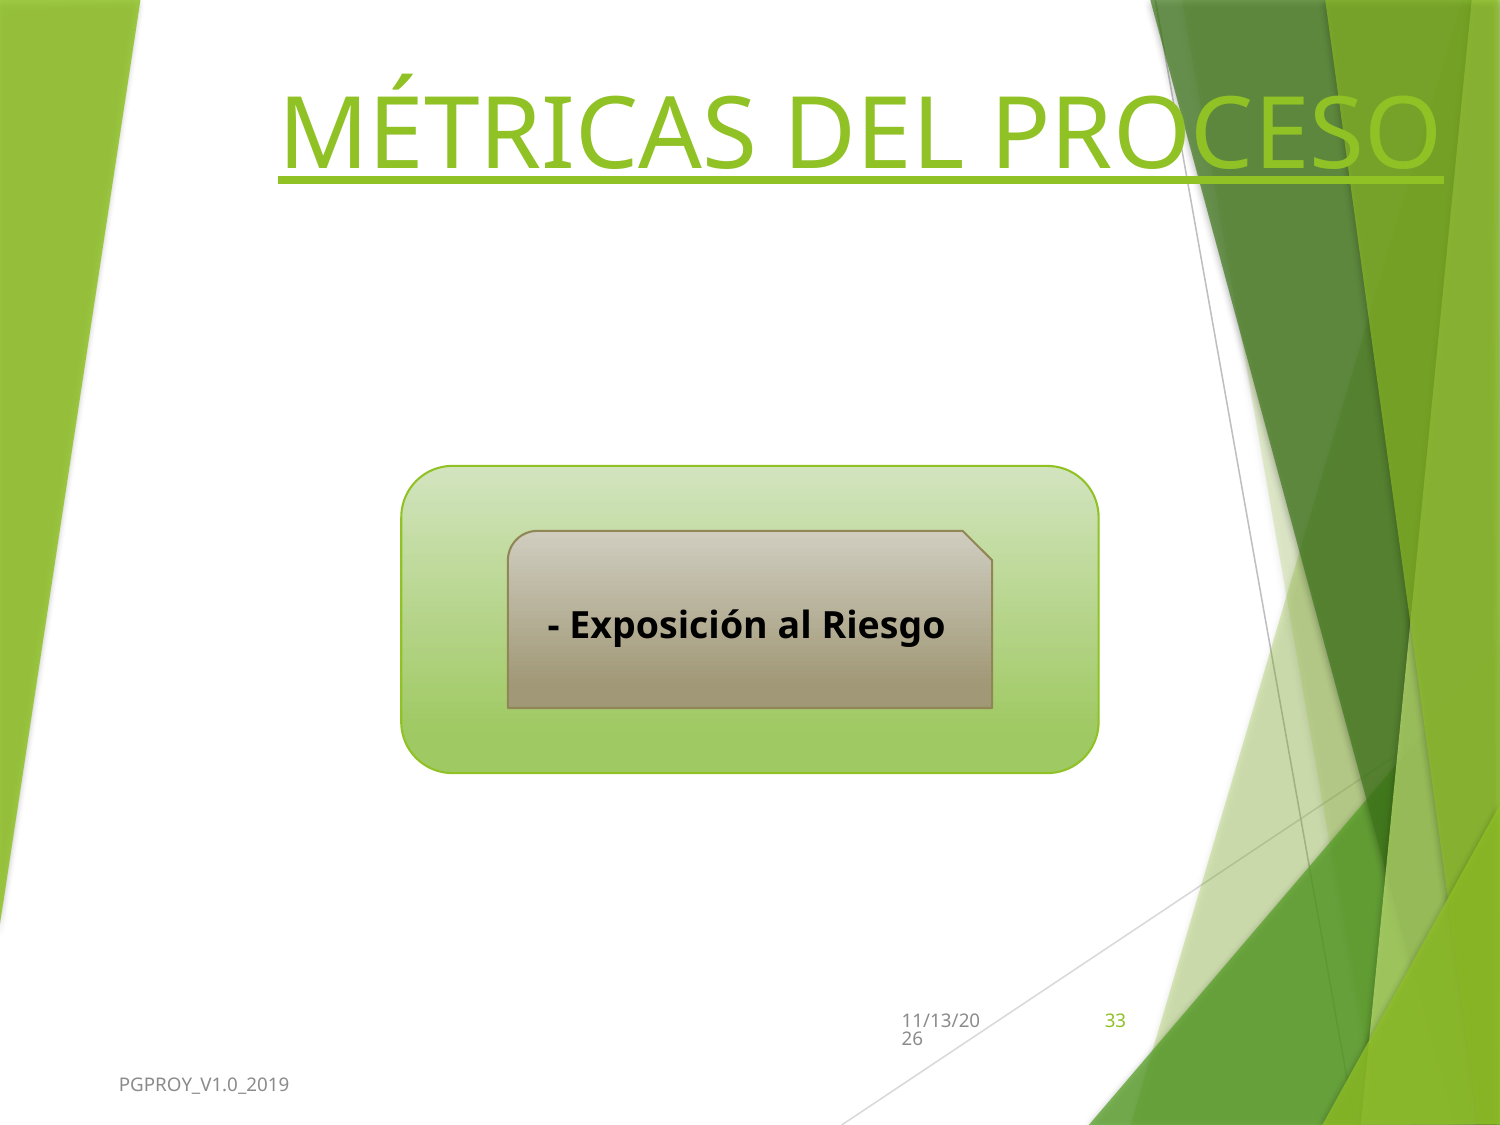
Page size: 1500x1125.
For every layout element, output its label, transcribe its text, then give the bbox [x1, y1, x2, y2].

title MÉTRICAS DEL PROCESO [41, 29, 1459, 197]
text_box [400, 464, 1100, 775]
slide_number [886, 991, 999, 1051]
text_box - Exposición al Riesgo [506, 529, 994, 710]
slide_number 33 [1057, 991, 1142, 1051]
footer PGPROY_V1.0_2019 [104, 1065, 699, 1125]
